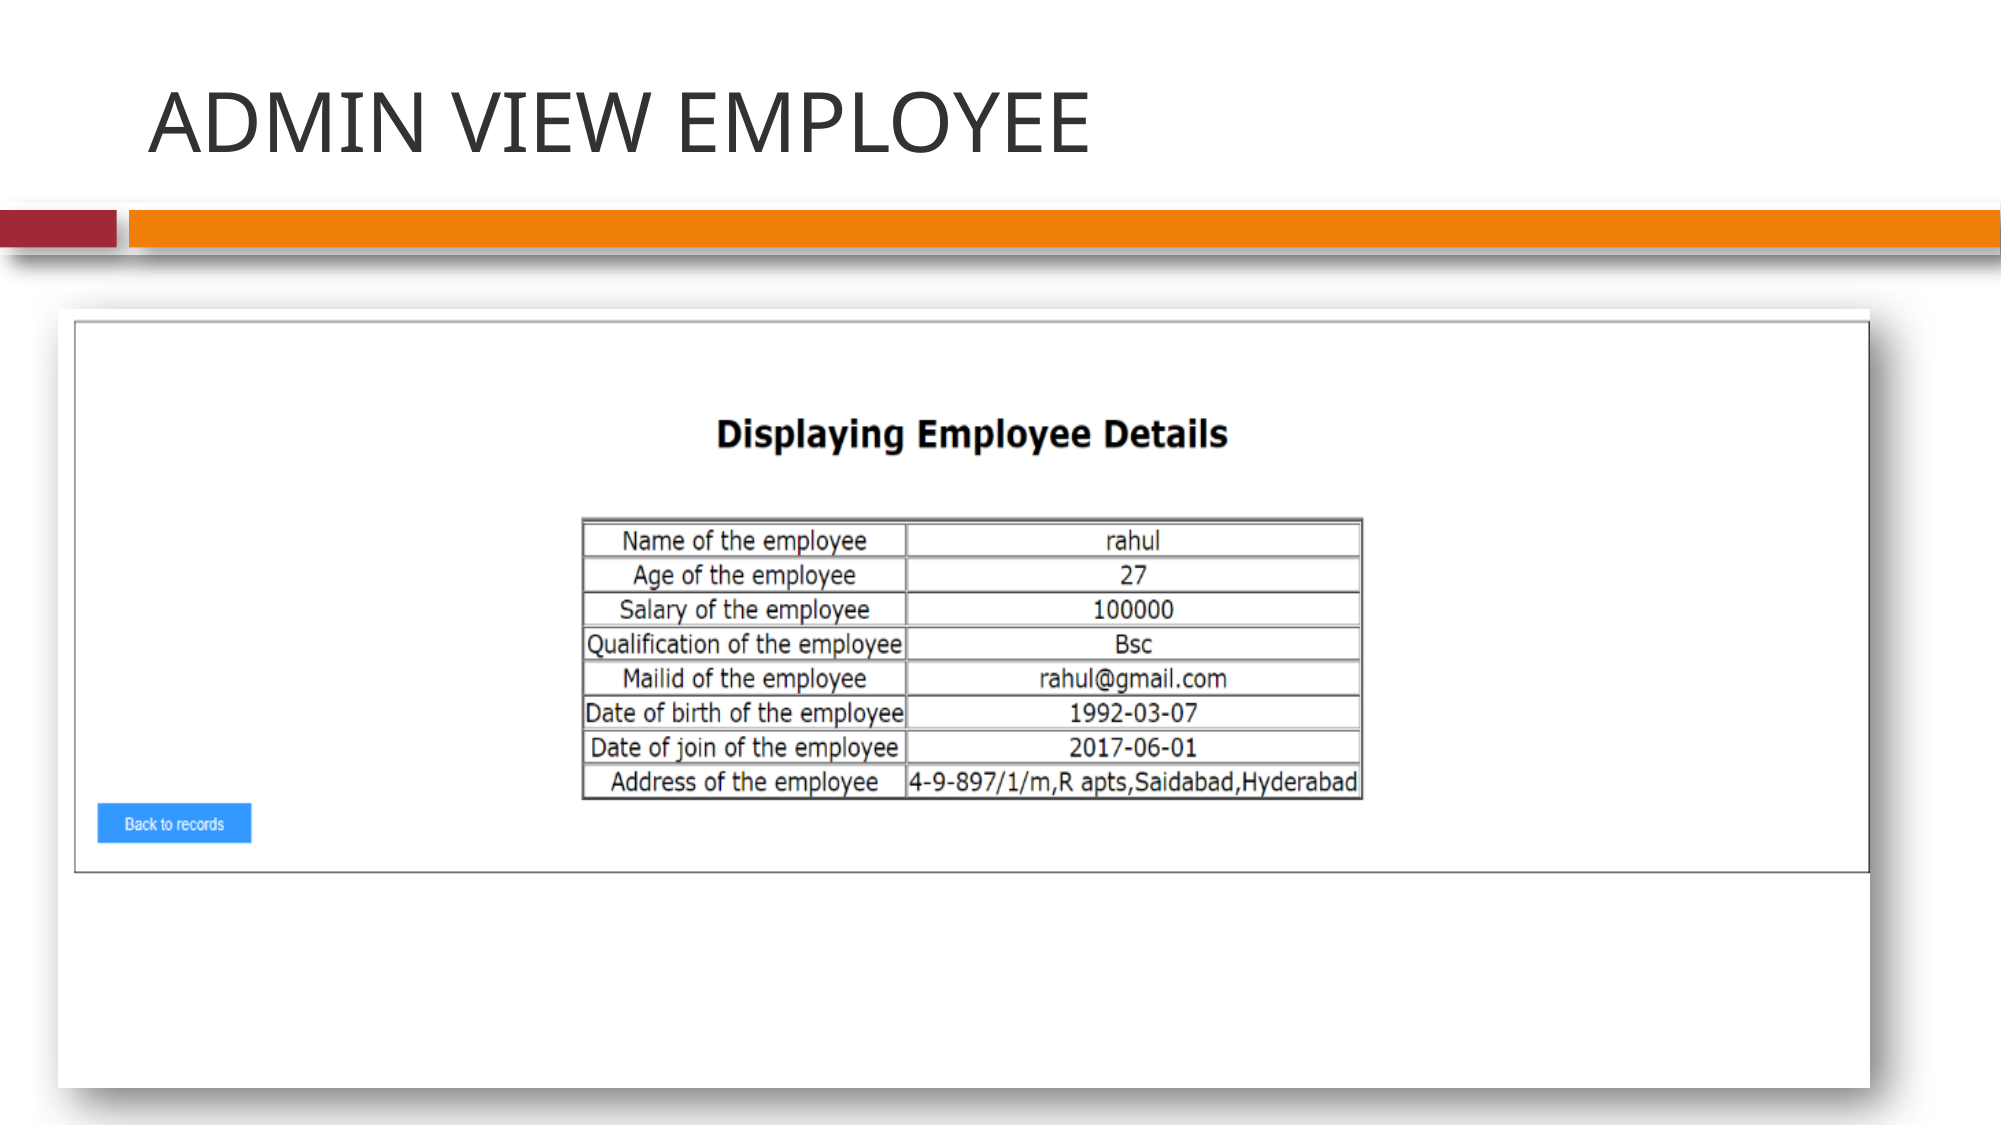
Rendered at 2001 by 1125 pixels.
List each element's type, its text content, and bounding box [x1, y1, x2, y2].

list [58, 309, 1870, 1088]
title ADMIN VIEW EMPLOYEE [133, 37, 1918, 200]
